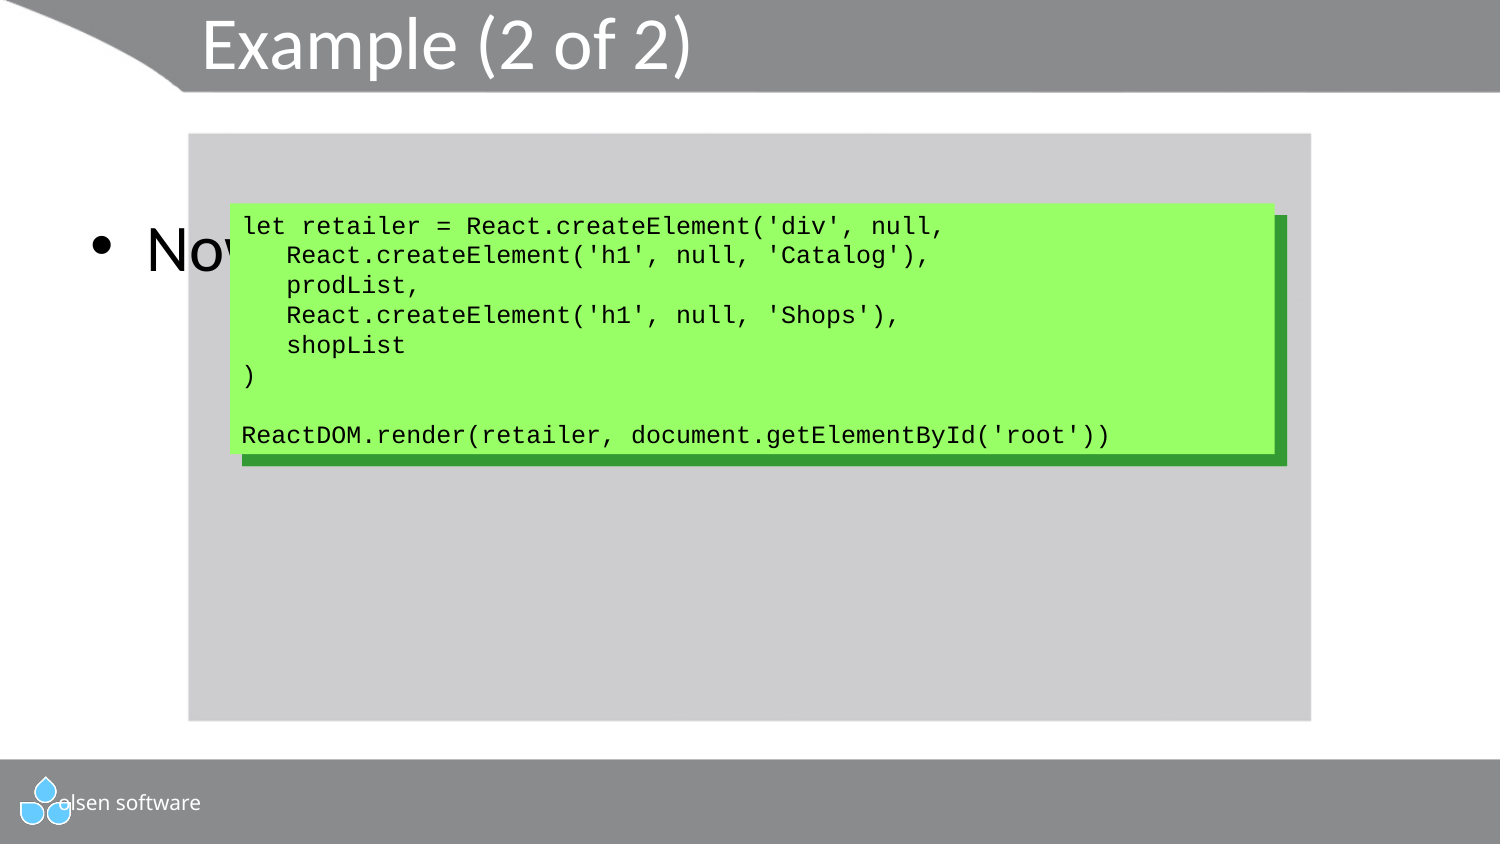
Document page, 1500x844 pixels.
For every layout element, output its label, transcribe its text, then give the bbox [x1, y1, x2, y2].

text_box let retailer = React.createElement('div', null, React.createElement('h1', null, 'Catalog'), prodList, React.createElement('h1', null, 'Shops'), shopList ) ReactDOM.render(retailer, document.getElementById('root')) [230, 203, 1275, 455]
list Now let's put it all together [75, 196, 1425, 754]
title Example (2 of 2) [186, 0, 1425, 79]
picture [0, 0, 1500, 844]
